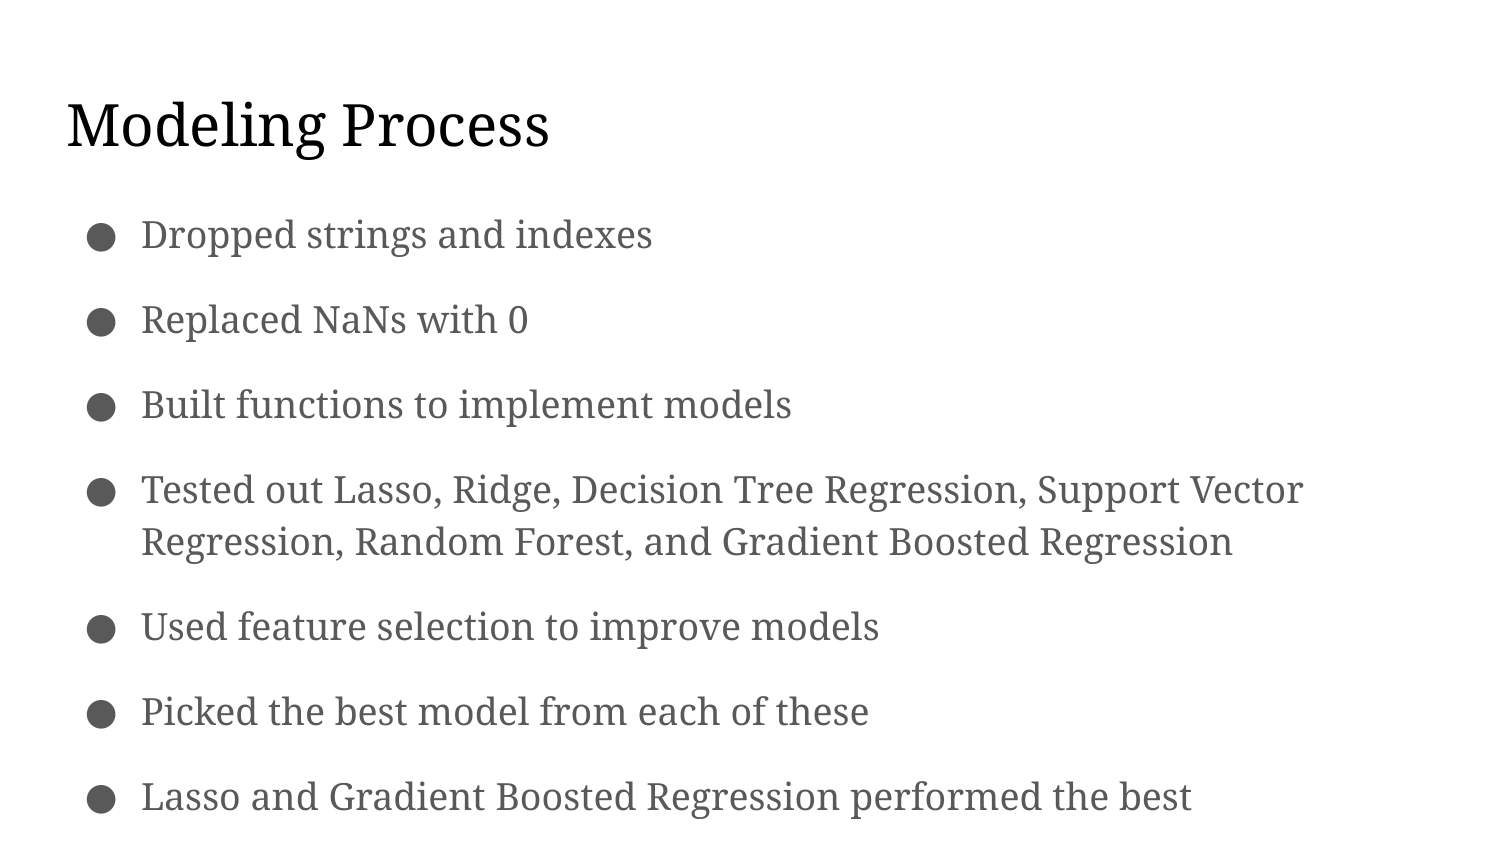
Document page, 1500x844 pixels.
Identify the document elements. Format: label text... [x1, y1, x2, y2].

title Modeling Process [51, 72, 1449, 167]
list Dropped strings and indexes Replaced NaNs with 0 Built functions to implement models Tested out Lasso, Ridge, Decision Tree Regression, Support Vector Regression, Random Forest, and Gradient Boosted Regression Used feature selection to improve models Picked the best model from each of these Lasso and Gradient Boosted Regression performed the best [51, 189, 1449, 750]
